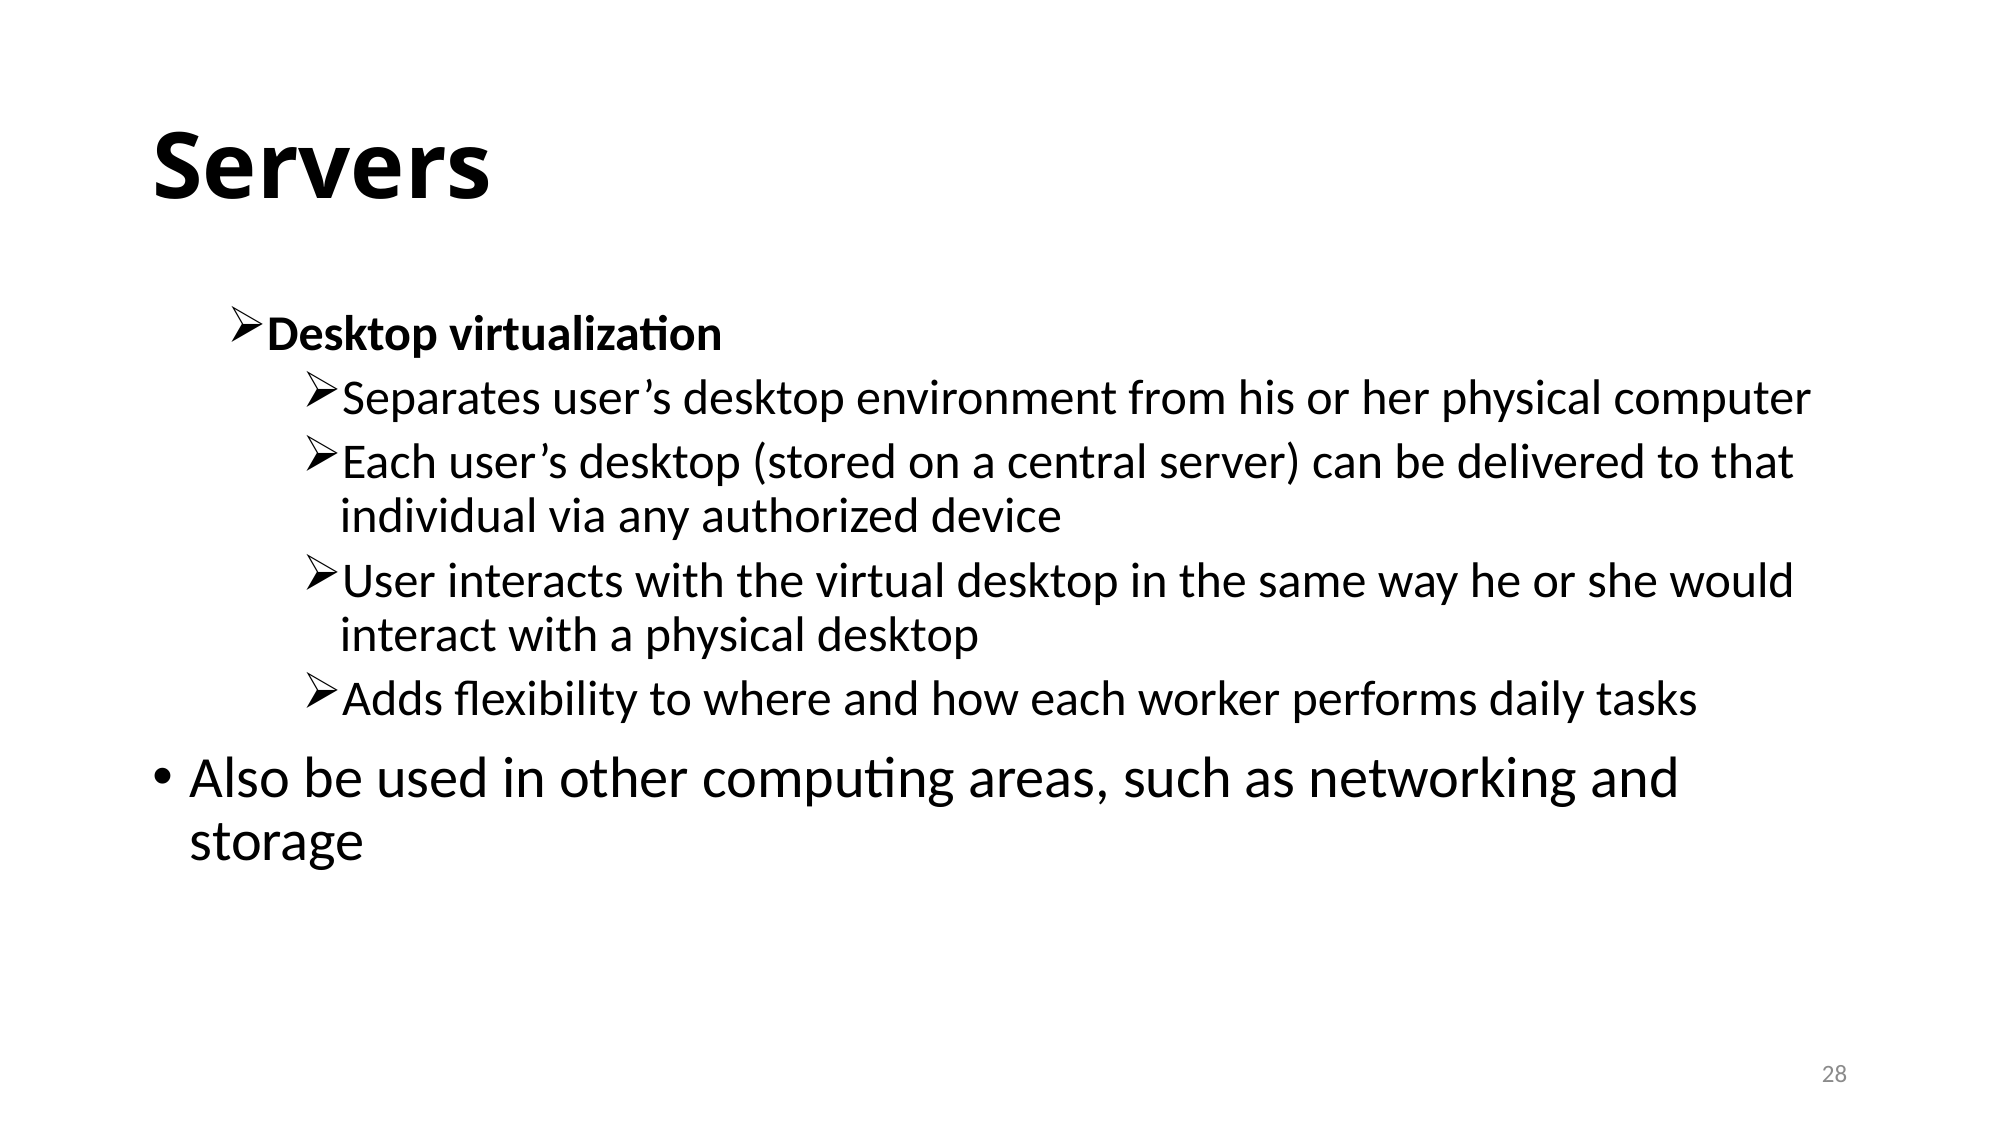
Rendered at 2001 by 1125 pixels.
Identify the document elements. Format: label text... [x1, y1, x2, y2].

title Servers [137, 59, 1863, 278]
list Desktop virtualization Separates user’s desktop environment from his or her physical computer Each user’s desktop (stored on a central server) can be delivered to that individual via any authorized device User interacts with the virtual desktop in the same way he or she would interact with a physical desktop Adds flexibility to where and how each worker performs daily tasks Also be used in other computing areas, such as networking and storage [137, 299, 1863, 1014]
slide_number 28 [1412, 1042, 1863, 1103]
